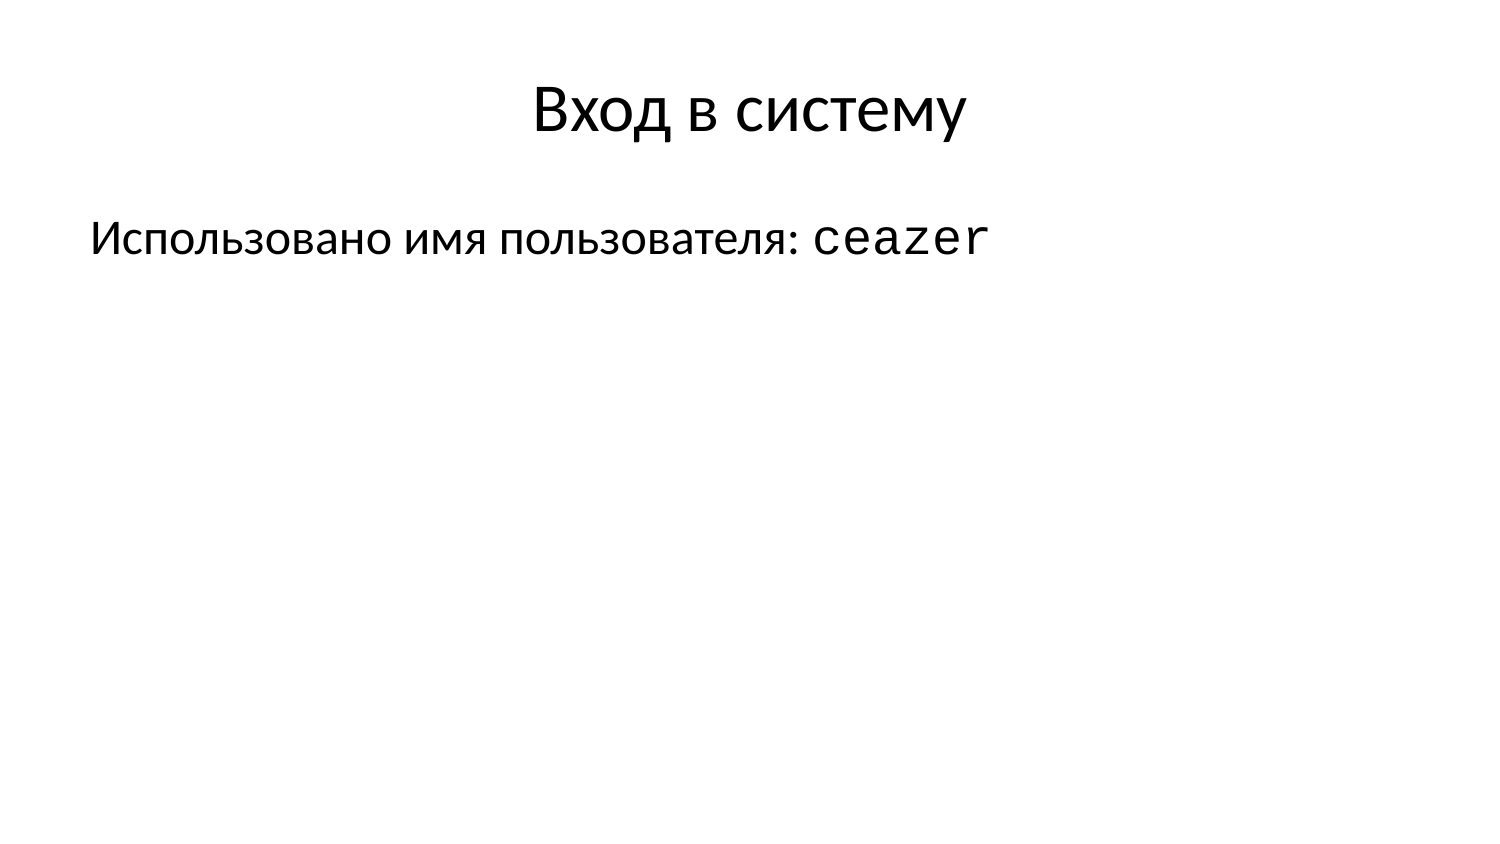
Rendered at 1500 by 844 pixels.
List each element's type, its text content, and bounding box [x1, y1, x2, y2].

title Вход в систему [75, 33, 1425, 175]
list Использовано имя пользователя: ceazer [75, 196, 1425, 754]
